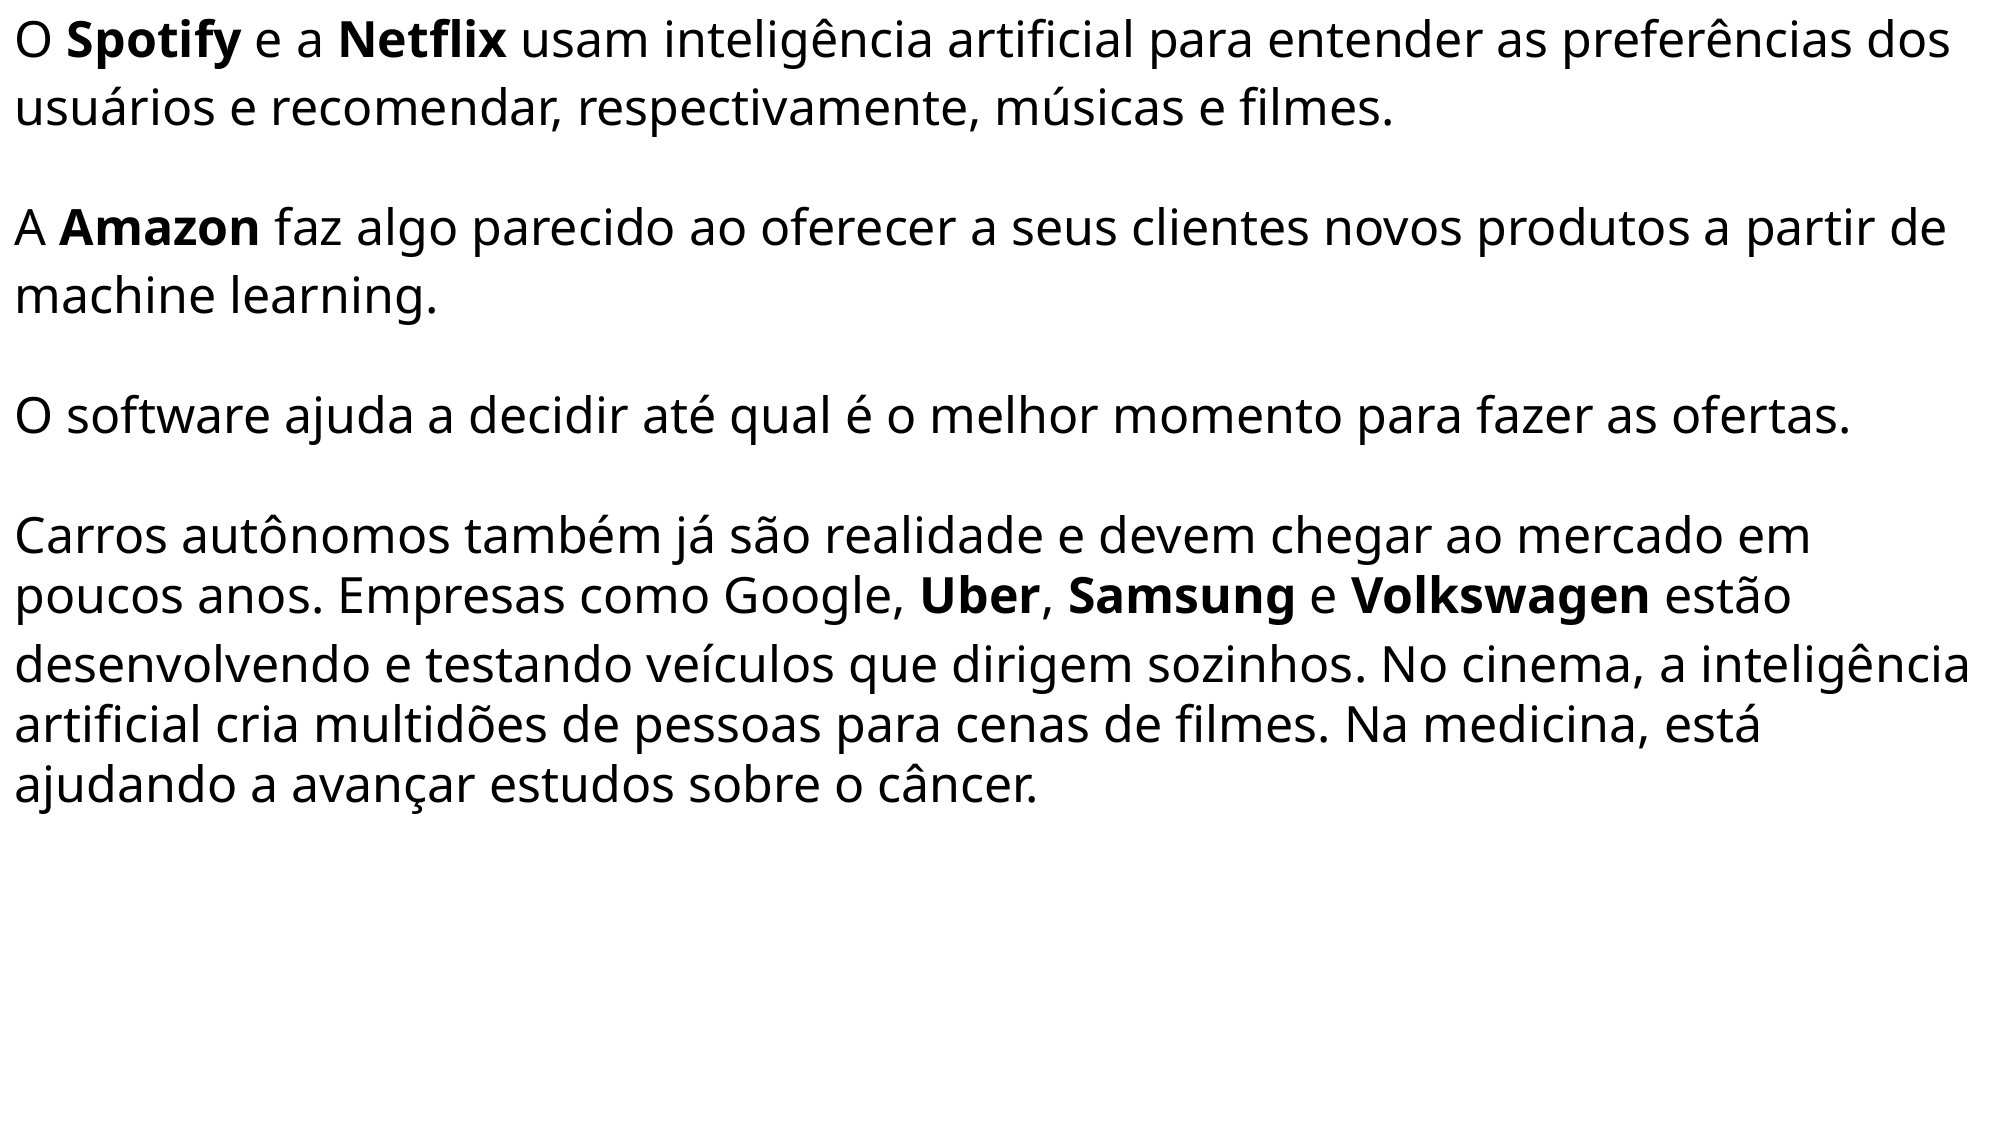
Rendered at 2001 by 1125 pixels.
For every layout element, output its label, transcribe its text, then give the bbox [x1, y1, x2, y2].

text_box O Spotify e a Netflix usam inteligência artificial para entender as preferências dos usuários e recomendar, respectivamente, músicas e filmes. A Amazon faz algo parecido ao oferecer a seus clientes novos produtos a partir de machine learning. O software ajuda a decidir até qual é o melhor momento para fazer as ofertas. Carros autônomos também já são realidade e devem chegar ao mercado em poucos anos. Empresas como Google, Uber, Samsung e Volkswagen estão desenvolvendo e testando veículos que dirigem sozinhos. No cinema, a inteligência artificial cria multidões de pessoas para cenas de filmes. Na medicina, está ajudando a avançar estudos sobre o câncer. [0, 0, 2000, 820]
